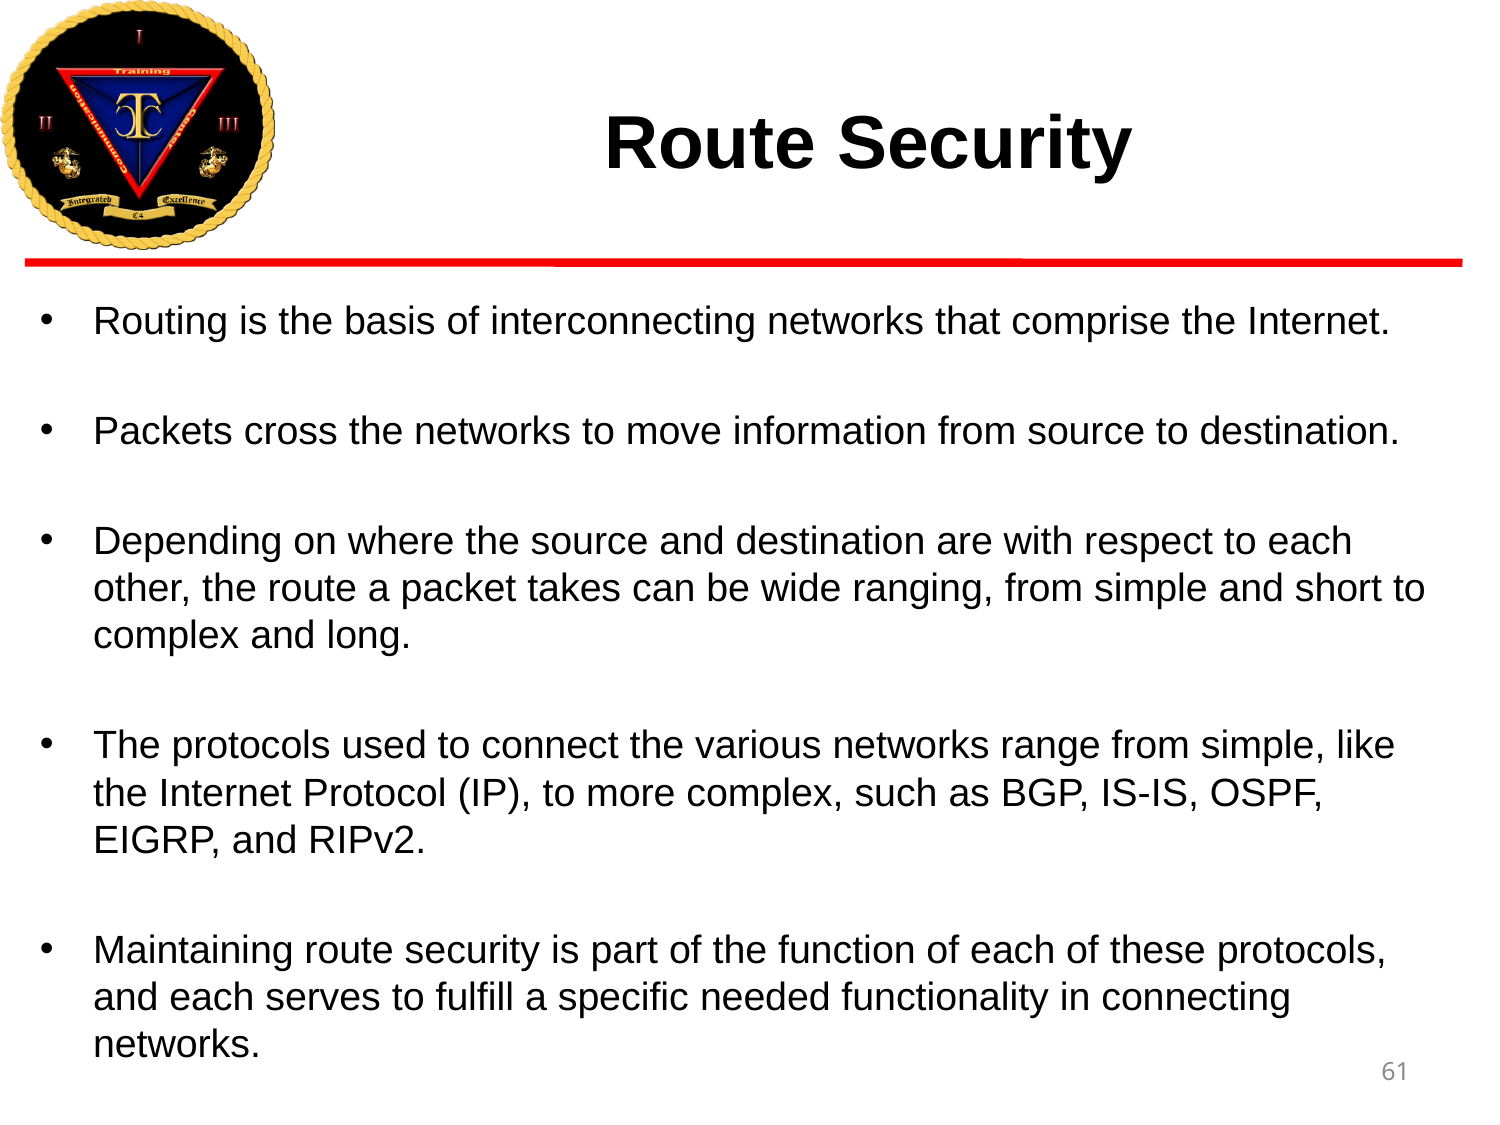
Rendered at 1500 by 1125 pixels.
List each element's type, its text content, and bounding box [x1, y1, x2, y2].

list Routing is the basis of interconnecting networks that comprise the Internet. Packets cross the networks to move information from source to destination. Depending on where the source and destination are with respect to each other, the route a packet takes can be wide ranging, from simple and short to complex and long. The protocols used to connect the various networks range from simple, like the Internet Protocol (IP), to more complex, such as BGP, IS-IS, OSPF, EIGRP, and RIPv2. Maintaining route security is part of the function of each of these protocols, and each serves to fulfill a specific needed functionality in connecting networks. [24, 287, 1463, 1081]
picture [0, 0, 275, 250]
title Route Security [274, 44, 1463, 233]
slide_number 61 [1074, 1042, 1425, 1103]
